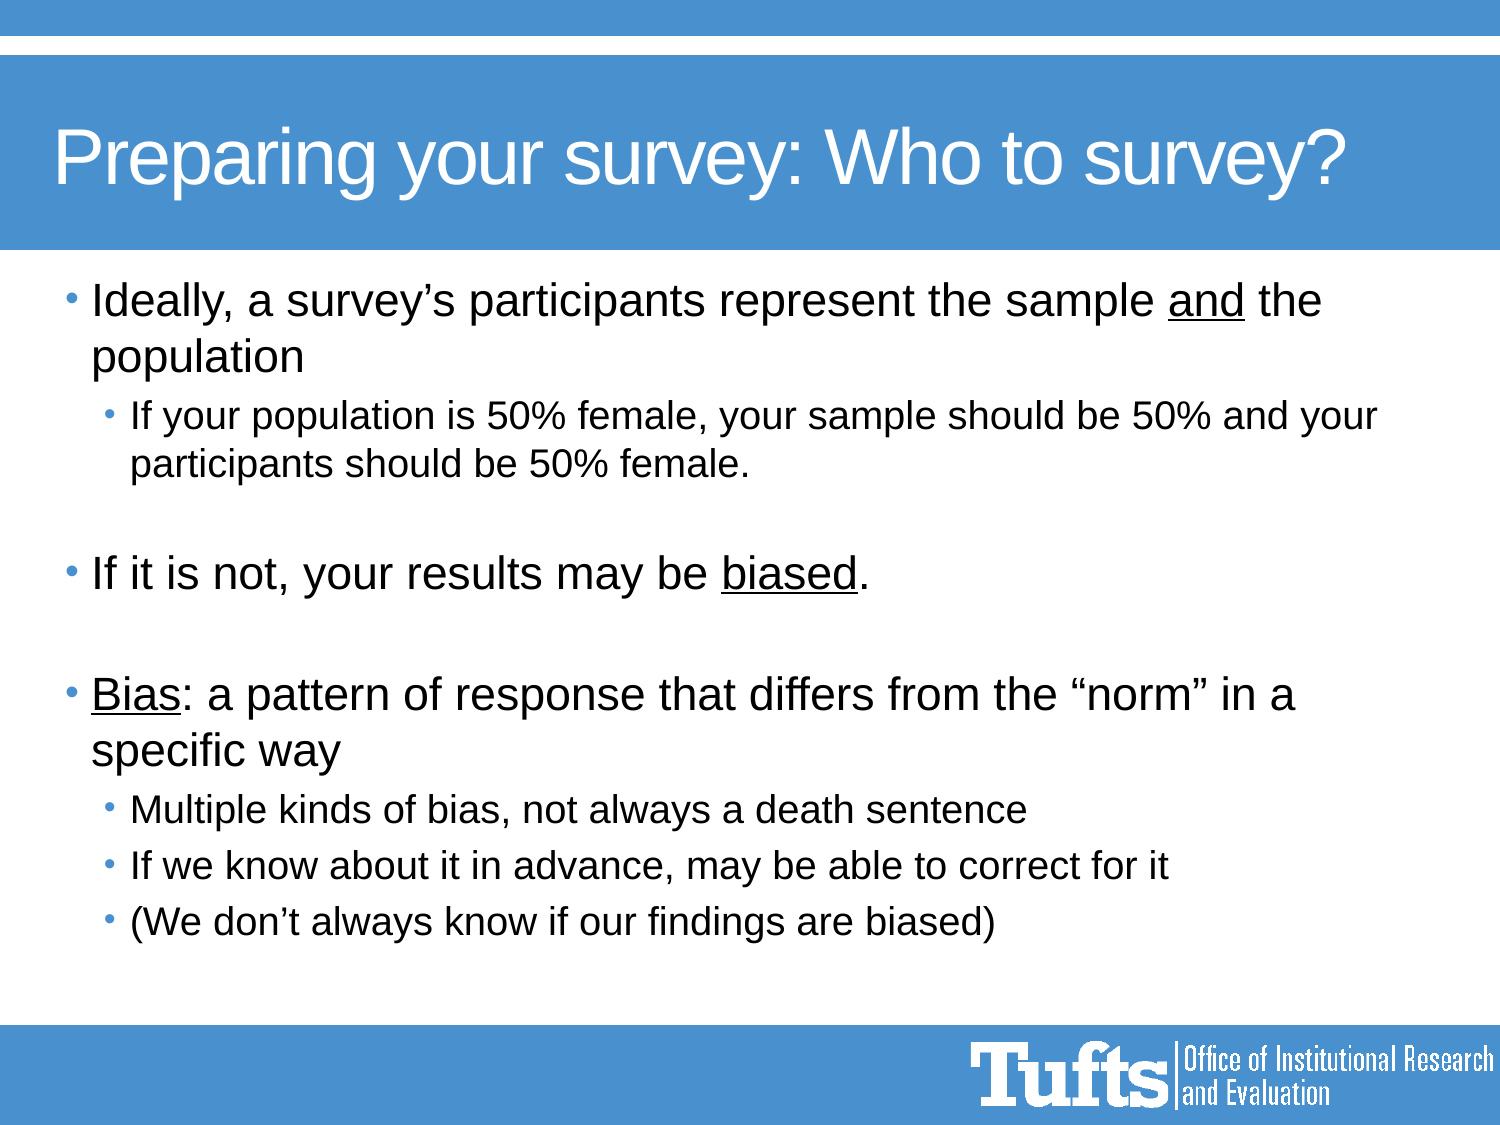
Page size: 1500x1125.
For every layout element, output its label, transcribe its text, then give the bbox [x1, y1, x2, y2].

picture [1181, 1039, 1500, 1111]
picture [970, 1041, 1169, 1111]
list Ideally, a survey’s participants represent the sample and the population If your population is 50% female, your sample should be 50% and your participants should be 50% female. If it is not, your results may be biased. Bias: a pattern of response that differs from the “norm” in a specific way Multiple kinds of bias, not always a death sentence If we know about it in advance, may be able to correct for it (We don’t always know if our findings are biased) [50, 262, 1425, 1000]
title Preparing your survey: Who to survey? [37, 71, 1425, 235]
